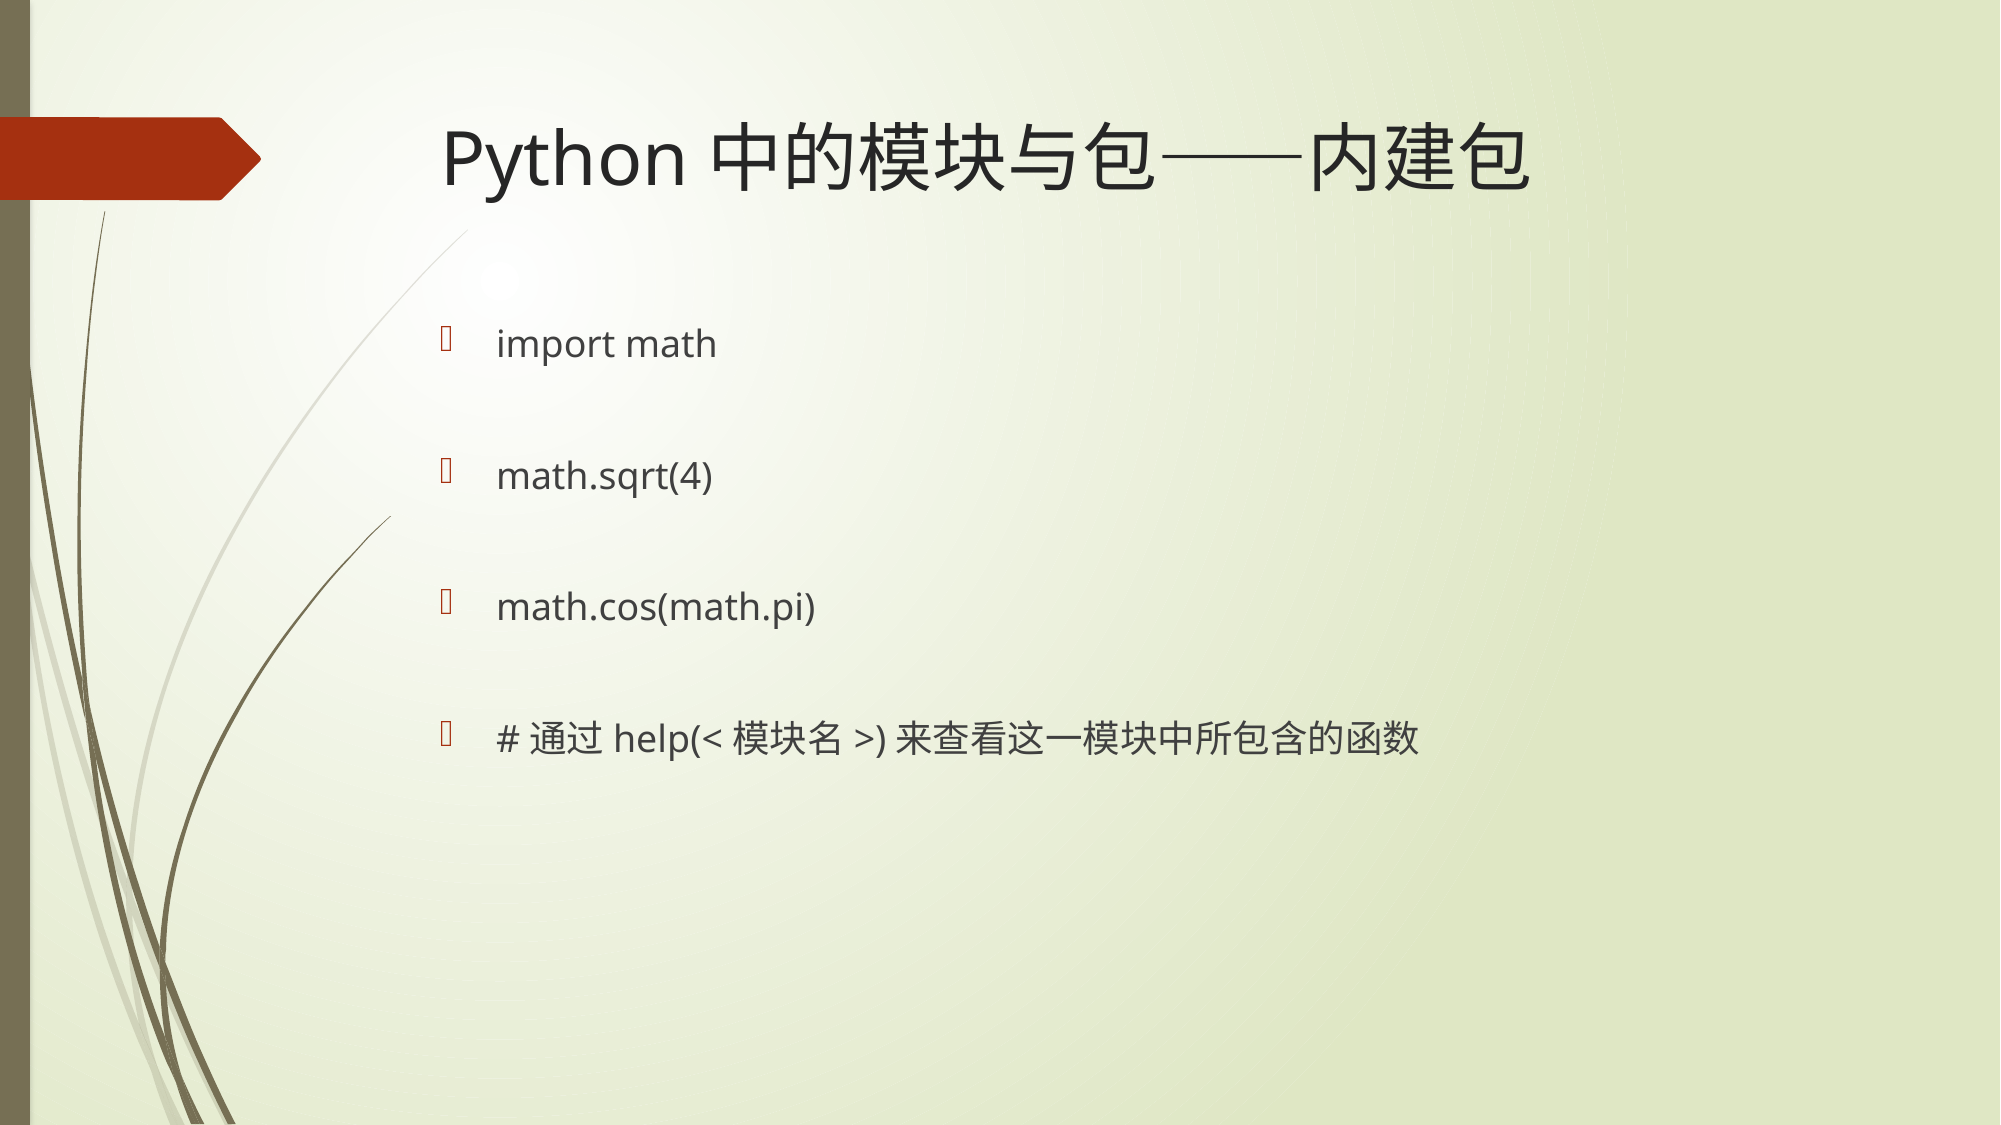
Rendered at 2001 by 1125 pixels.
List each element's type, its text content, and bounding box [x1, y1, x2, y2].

title Python中的模块与包——内建包 [425, 102, 1888, 312]
list import math math.sqrt(4) math.cos(math.pi) #通过help(<模块名>)来查看这一模块中所包含的函数 [424, 312, 1888, 1125]
